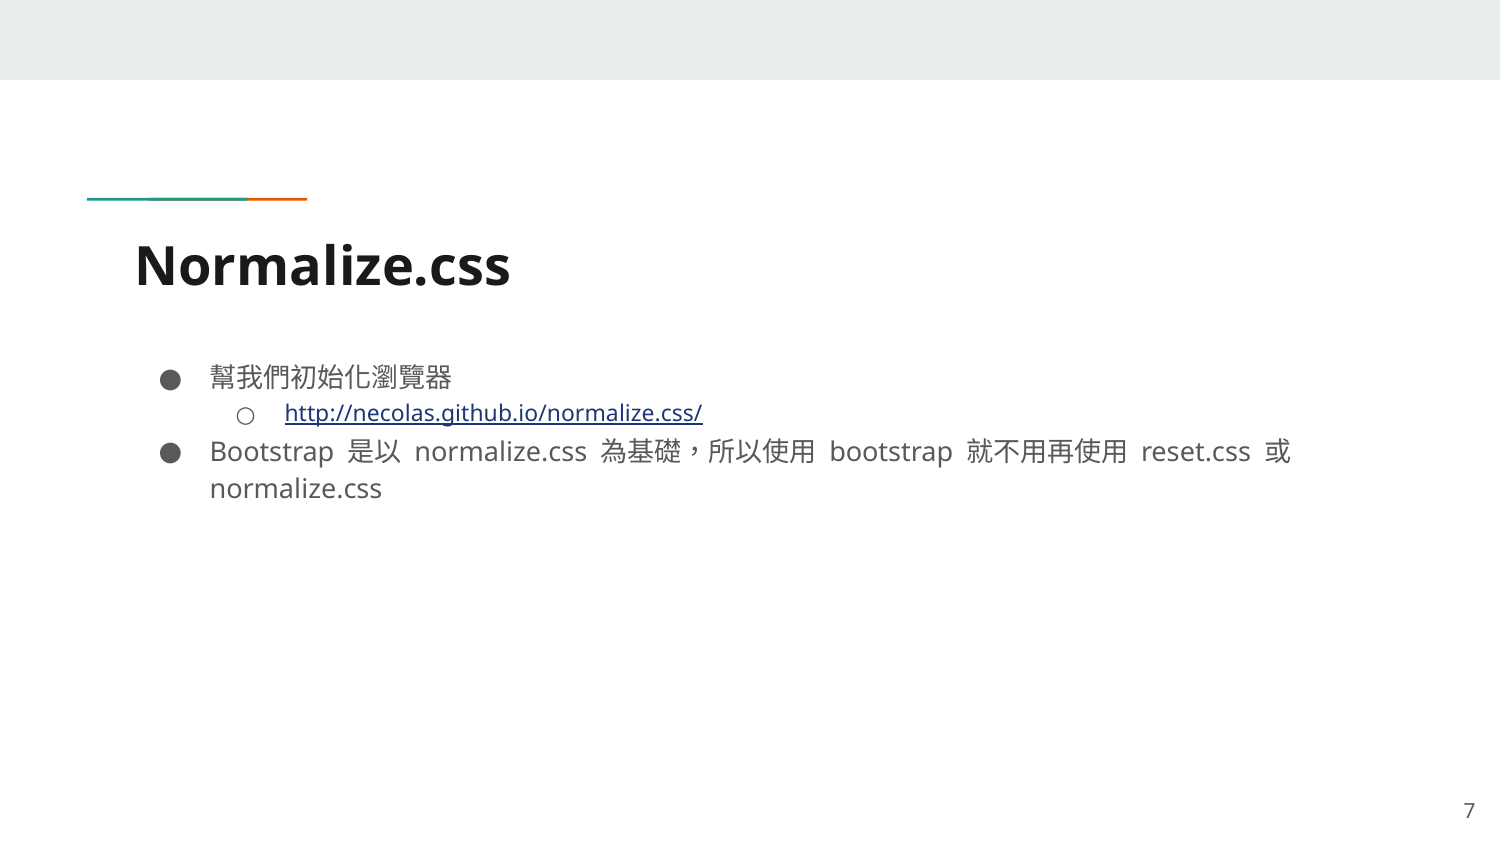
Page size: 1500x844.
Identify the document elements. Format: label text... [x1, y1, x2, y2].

slide_number 7 [1400, 779, 1491, 844]
list 幫我們初始化瀏覽器 http://necolas.github.io/normalize.css/ Bootstrap 是以 normalize.css 為基礎，所以使用 bootstrap 就不用再使用 reset.css 或 normalize.css [119, 341, 1381, 712]
title Normalize.css [119, 216, 1381, 305]
